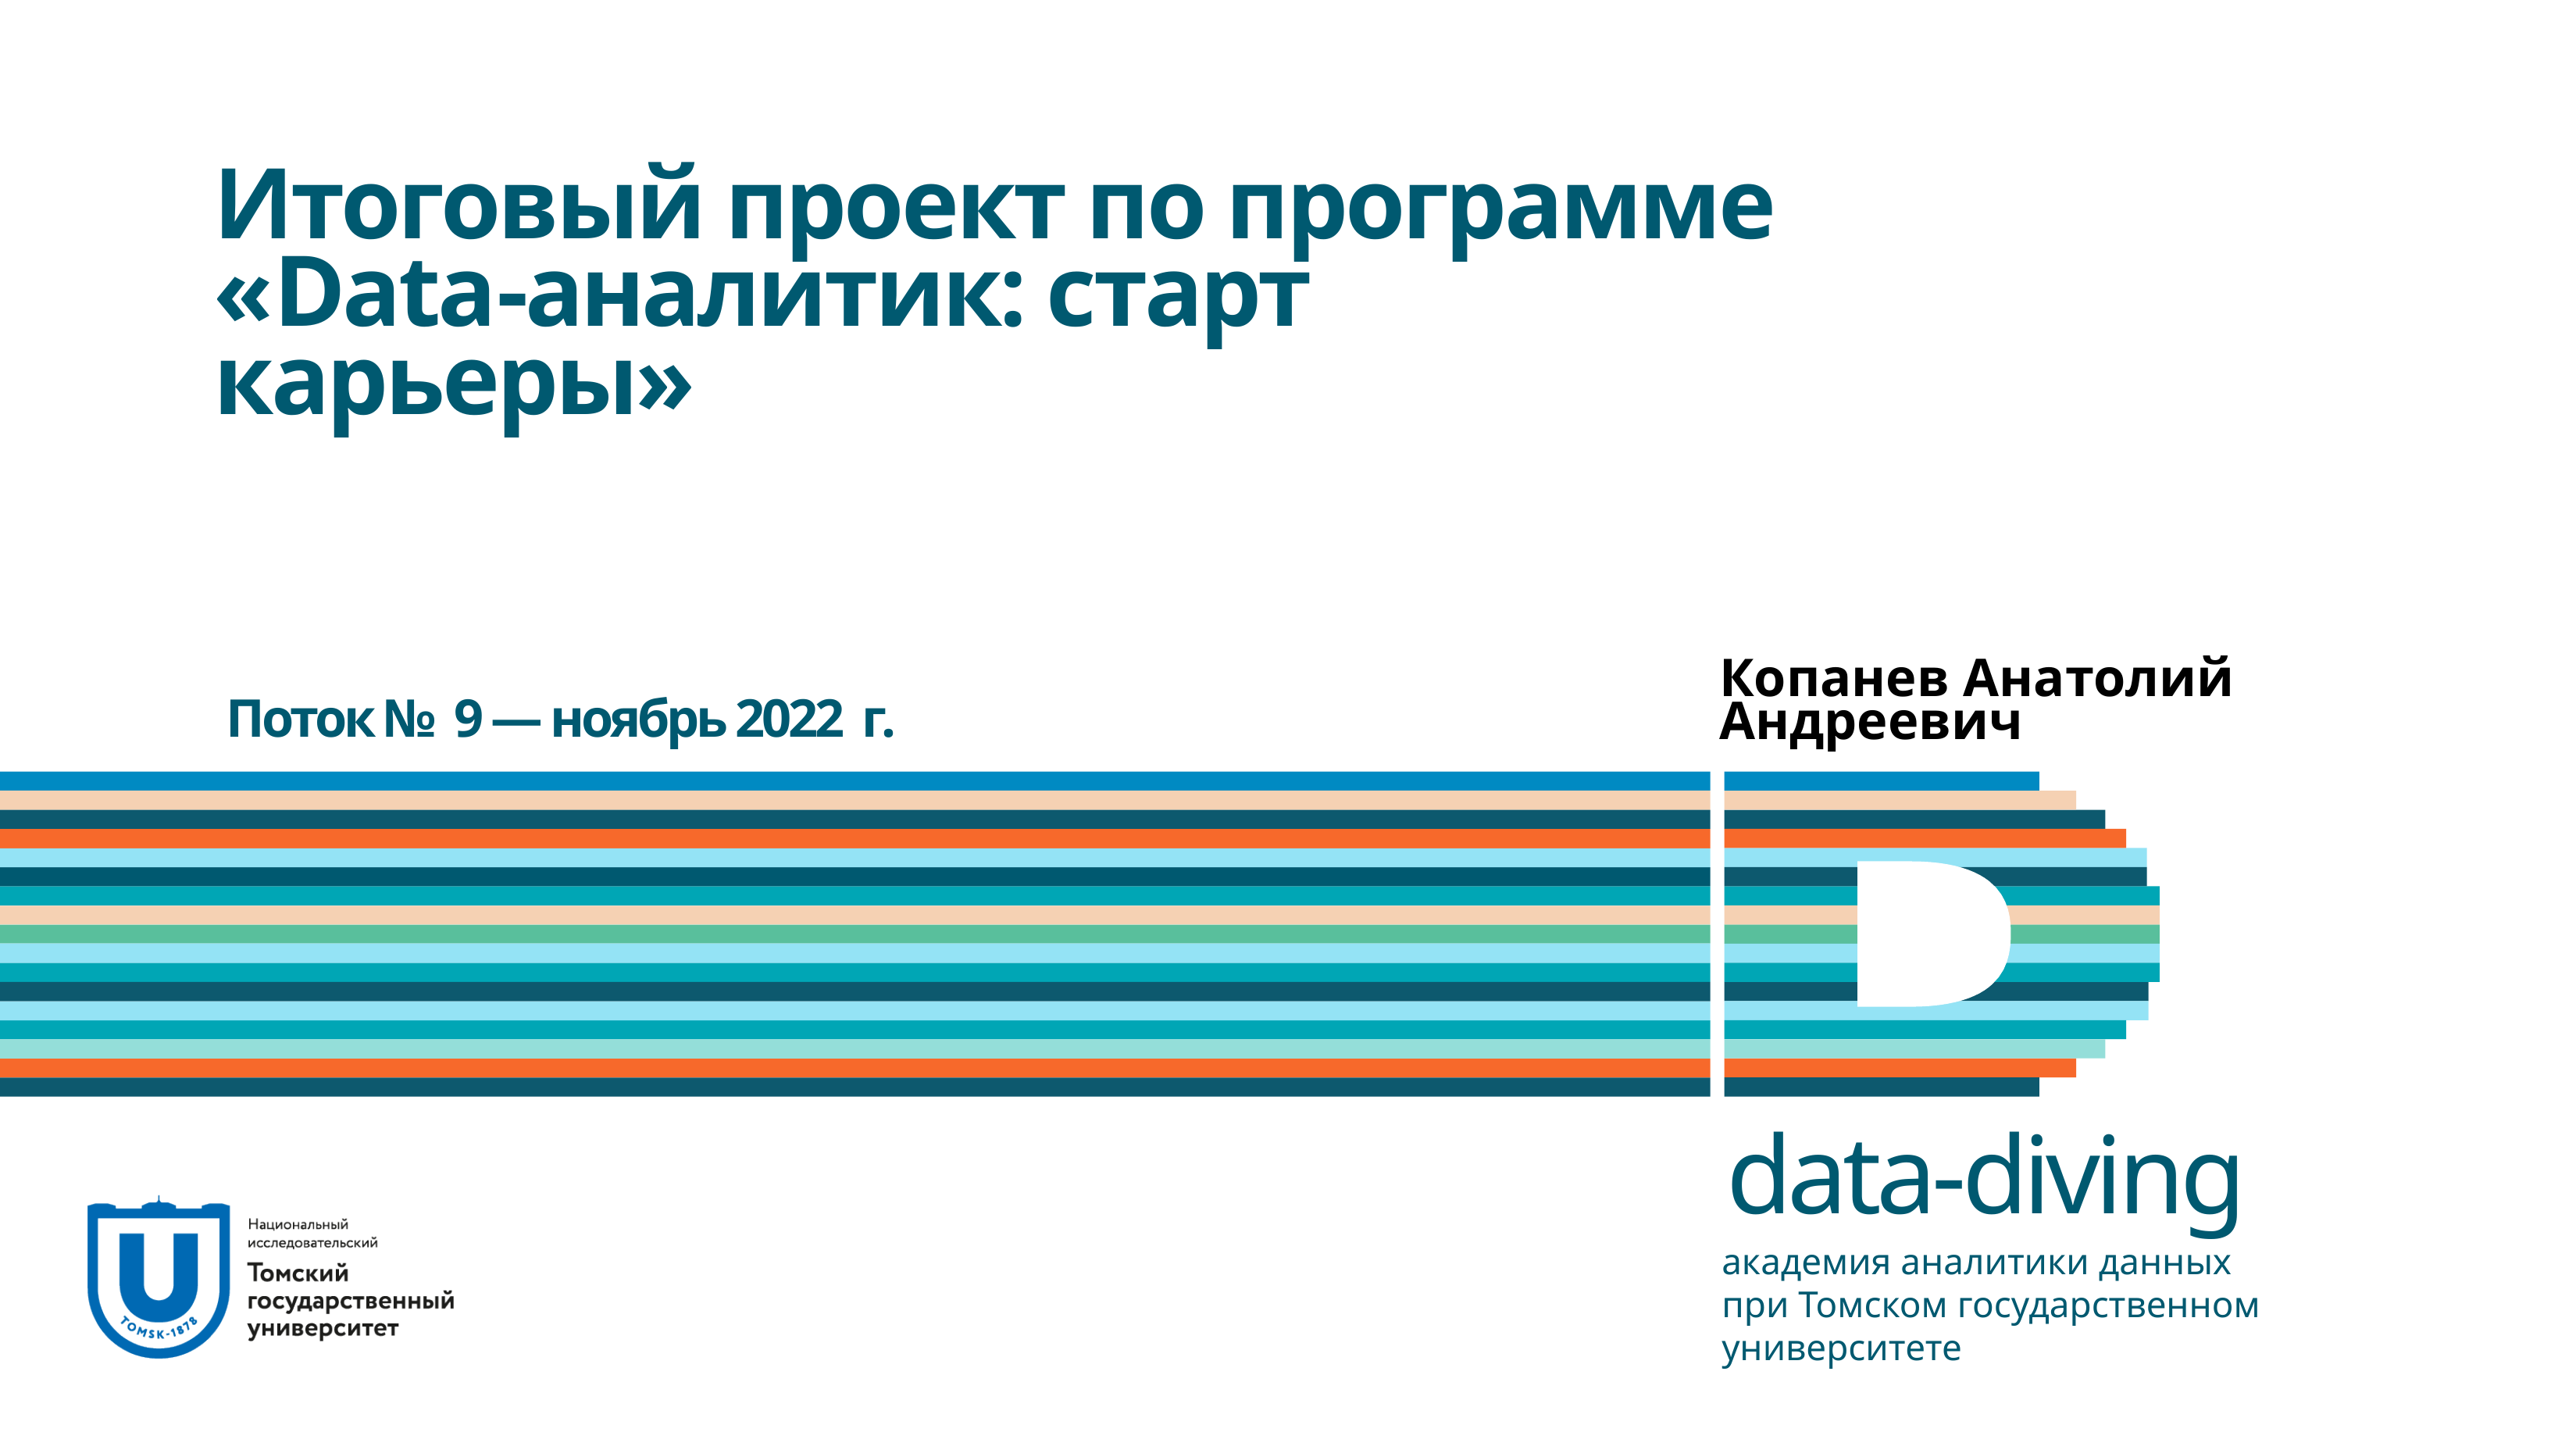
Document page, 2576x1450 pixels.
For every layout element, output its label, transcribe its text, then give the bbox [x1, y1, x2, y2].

text_box Копанев Анатолий Андреевич [1717, 662, 2372, 751]
picture [42, 1173, 501, 1380]
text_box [1724, 771, 2160, 1097]
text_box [0, 771, 1711, 1097]
text_box Поток № 9 — ноябрь 2022 г. [214, 694, 937, 753]
text_box Итоговый проект по программе «Data-аналитик: старт карьеры» [213, 168, 1806, 364]
text_box data-diving [1714, 1100, 2258, 1241]
text_box академия аналитики данных при Томском государственном университете [1710, 1233, 2295, 1373]
